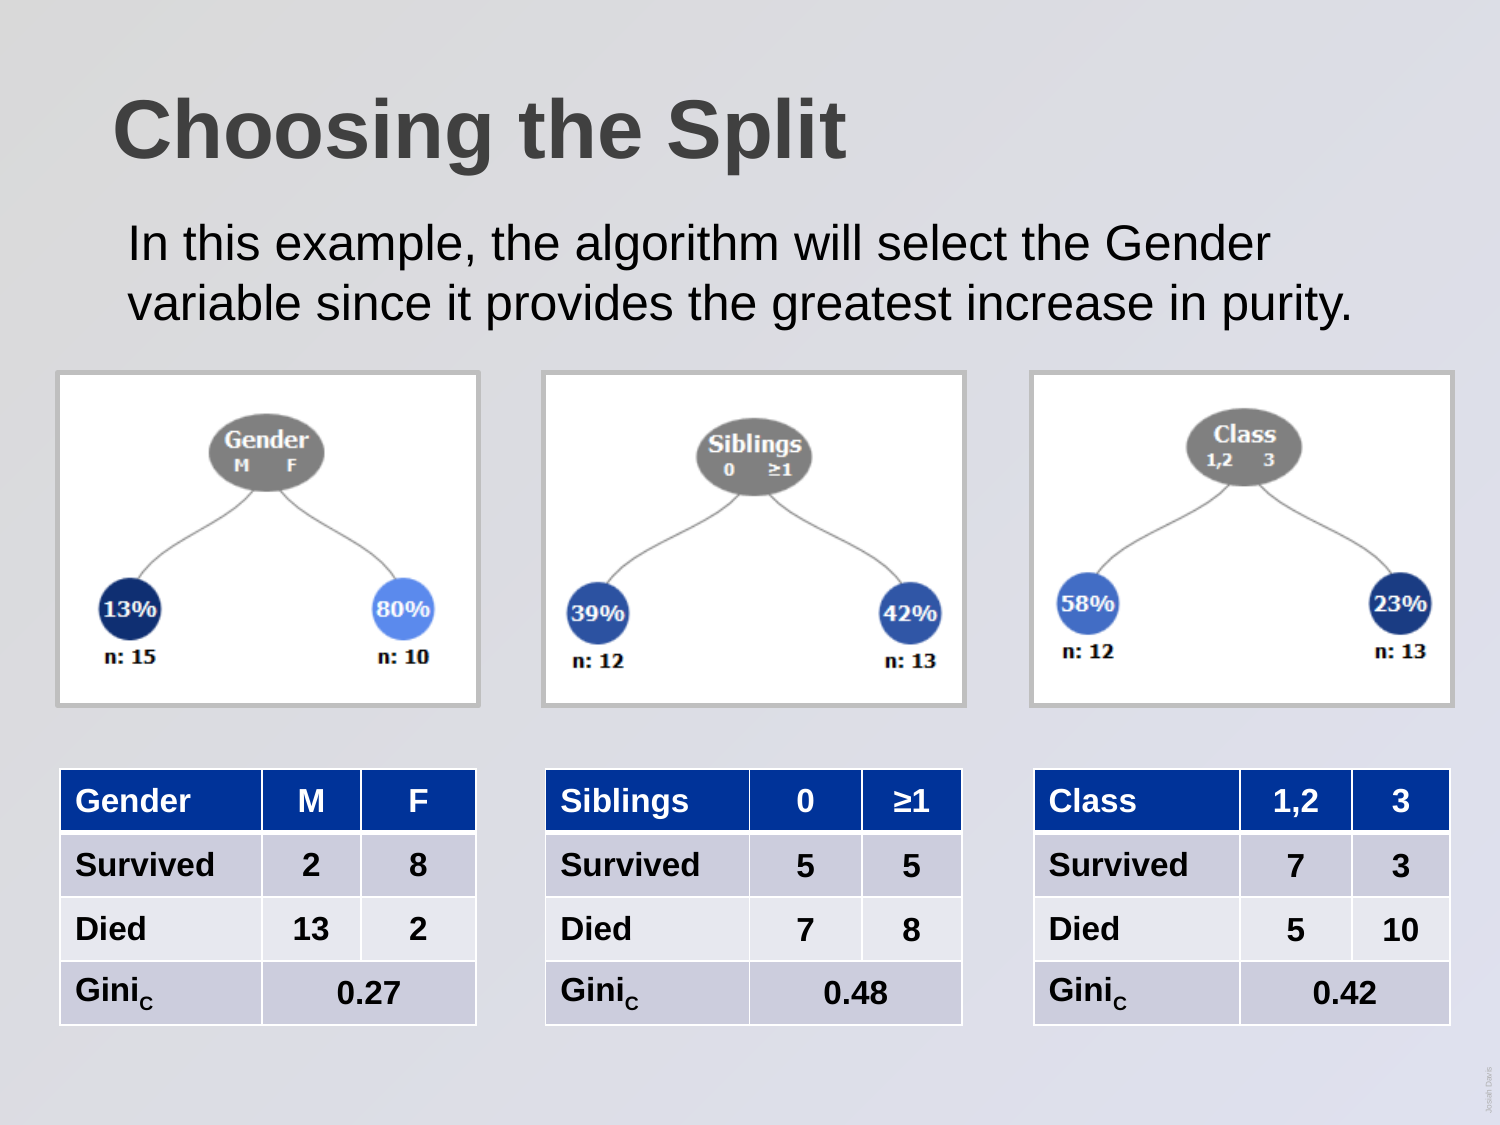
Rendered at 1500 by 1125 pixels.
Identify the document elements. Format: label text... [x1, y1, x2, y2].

table_cell 2 [263, 835, 360, 896]
table_header F [362, 770, 475, 830]
picture [1033, 374, 1451, 704]
table_cell Died [546, 898, 749, 960]
table_cell 8 [863, 898, 961, 960]
table_cell 8 [362, 835, 475, 896]
table_cell 5 [1241, 898, 1351, 960]
table_cell Survived [61, 835, 261, 896]
table_header M [263, 770, 360, 830]
table_cell 0.27 [263, 962, 475, 1024]
text_box In this example, the algorithm will select the Gender variable since it provides the greatest increase in purity. [112, 202, 1403, 338]
table_cell Died [61, 898, 261, 960]
table_cell GiniC [546, 962, 749, 1024]
table_cell 0.42 [1241, 962, 1449, 1024]
table_header Siblings [546, 770, 749, 830]
table_cell Survived [546, 835, 749, 896]
table_cell 5 [863, 835, 961, 896]
table_cell 2 [362, 898, 475, 960]
table_cell 10 [1353, 898, 1449, 960]
title Choosing the Split [112, 115, 1403, 175]
table_cell GiniC [1035, 962, 1239, 1024]
table_cell 0.48 [750, 962, 961, 1024]
table_header 1,2 [1241, 770, 1351, 830]
table_cell 3 [1353, 835, 1449, 896]
table_header 3 [1353, 770, 1449, 830]
table_header ≥1 [863, 770, 961, 830]
table_cell 5 [750, 835, 861, 896]
table_cell Survived [1035, 835, 1239, 896]
picture [545, 374, 963, 704]
table_cell Died [1035, 898, 1239, 960]
table_cell 7 [1241, 835, 1351, 896]
table_header Class [1035, 770, 1239, 830]
table_cell 13 [263, 898, 360, 960]
table_cell GiniC [61, 962, 261, 1024]
table_header Gender [61, 770, 261, 830]
table_header 0 [750, 770, 861, 830]
table_cell 7 [750, 898, 861, 960]
picture [59, 374, 477, 704]
